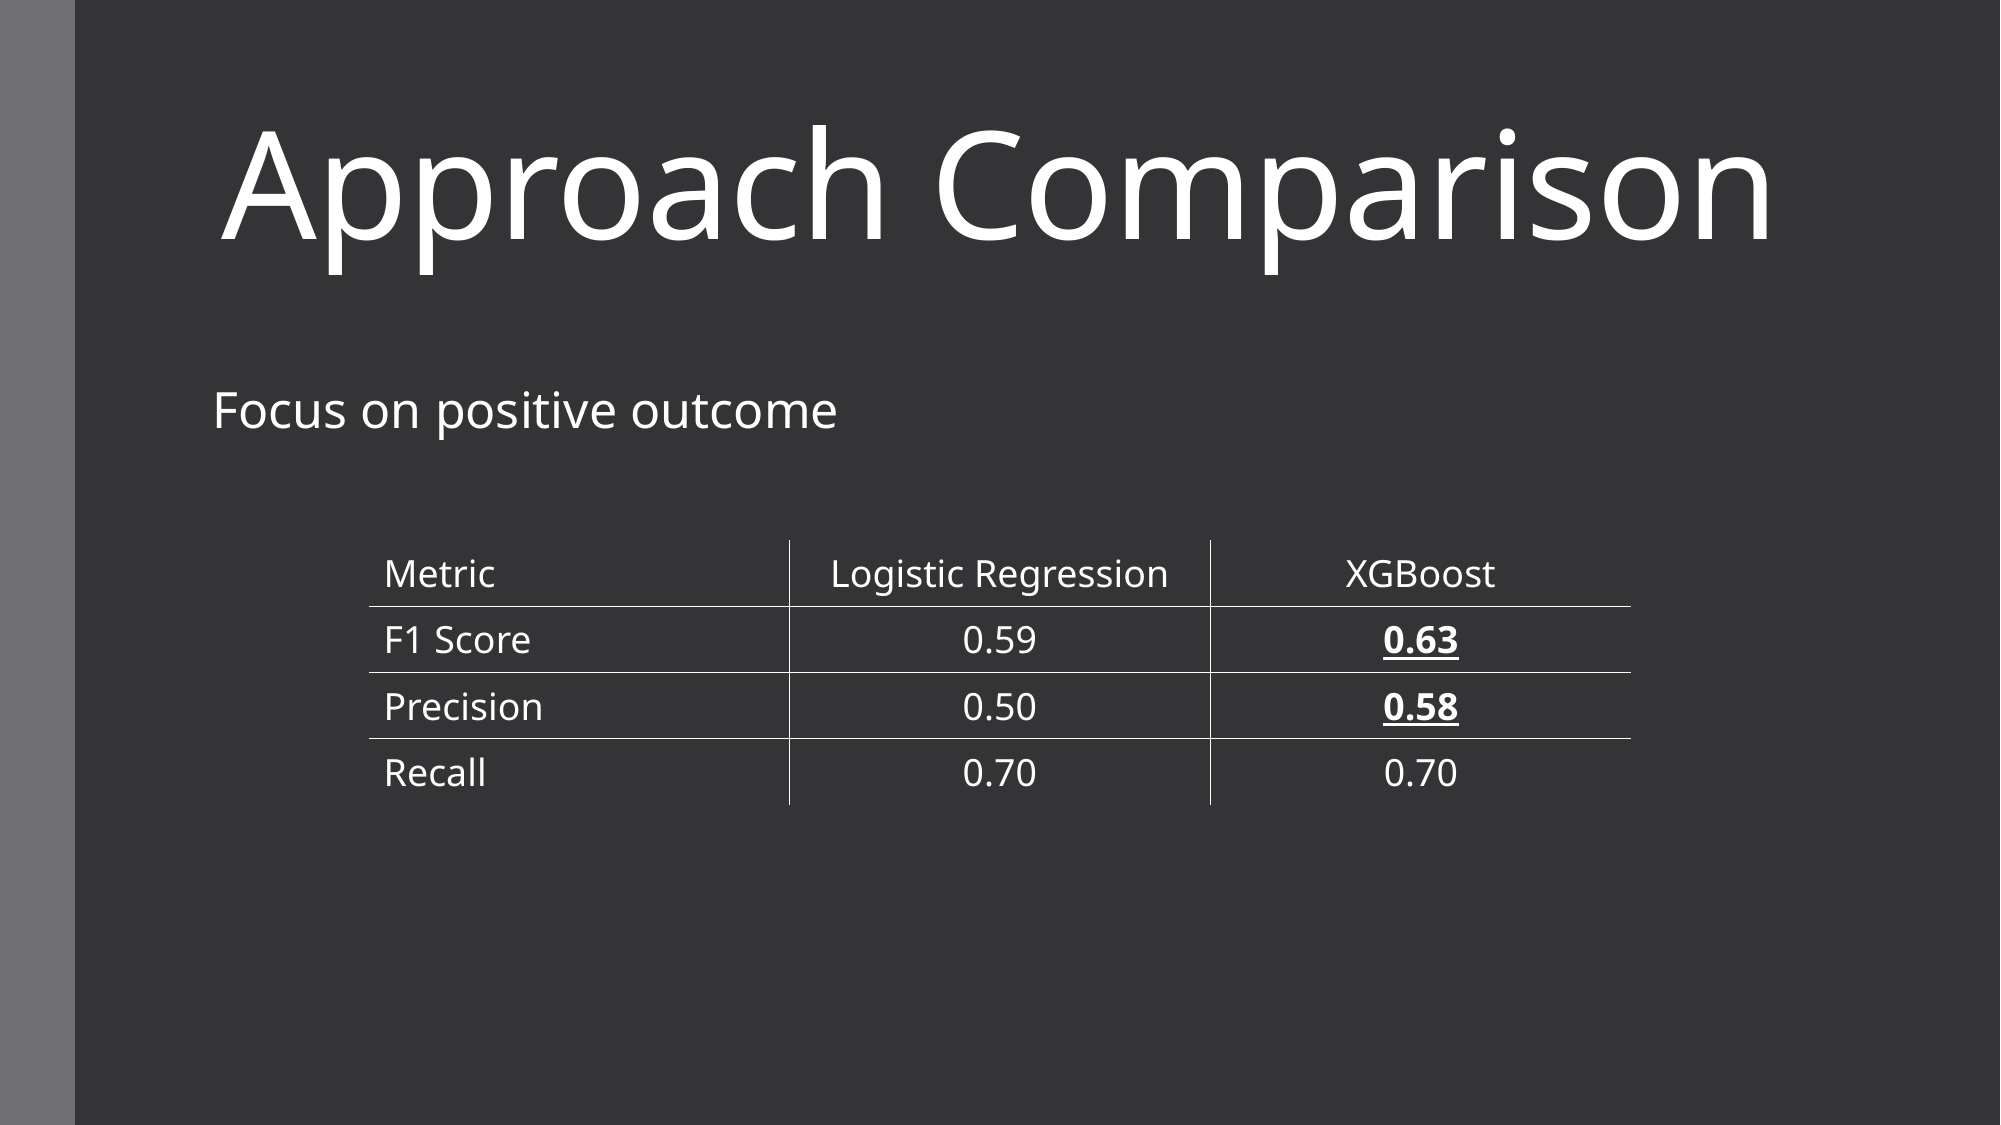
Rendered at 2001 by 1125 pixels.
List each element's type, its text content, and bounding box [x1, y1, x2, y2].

text_box Approach Comparison [206, 59, 1797, 278]
table_cell 0.70 [1211, 739, 1631, 805]
table_cell 0.50 [790, 673, 1210, 738]
table_cell Recall [369, 739, 789, 805]
table_cell 0.70 [790, 739, 1210, 805]
table_header Logistic Regression [790, 540, 1210, 606]
table_cell 0.59 [790, 607, 1210, 672]
text_box Focus on positive outcome [198, 370, 855, 446]
table_cell Precision [369, 673, 789, 738]
table_header XGBoost [1211, 540, 1631, 606]
table_cell F1 Score [369, 607, 789, 672]
table_header Metric [369, 540, 789, 606]
table_cell 0.63 [1211, 607, 1631, 672]
table_cell 0.58 [1211, 673, 1631, 738]
